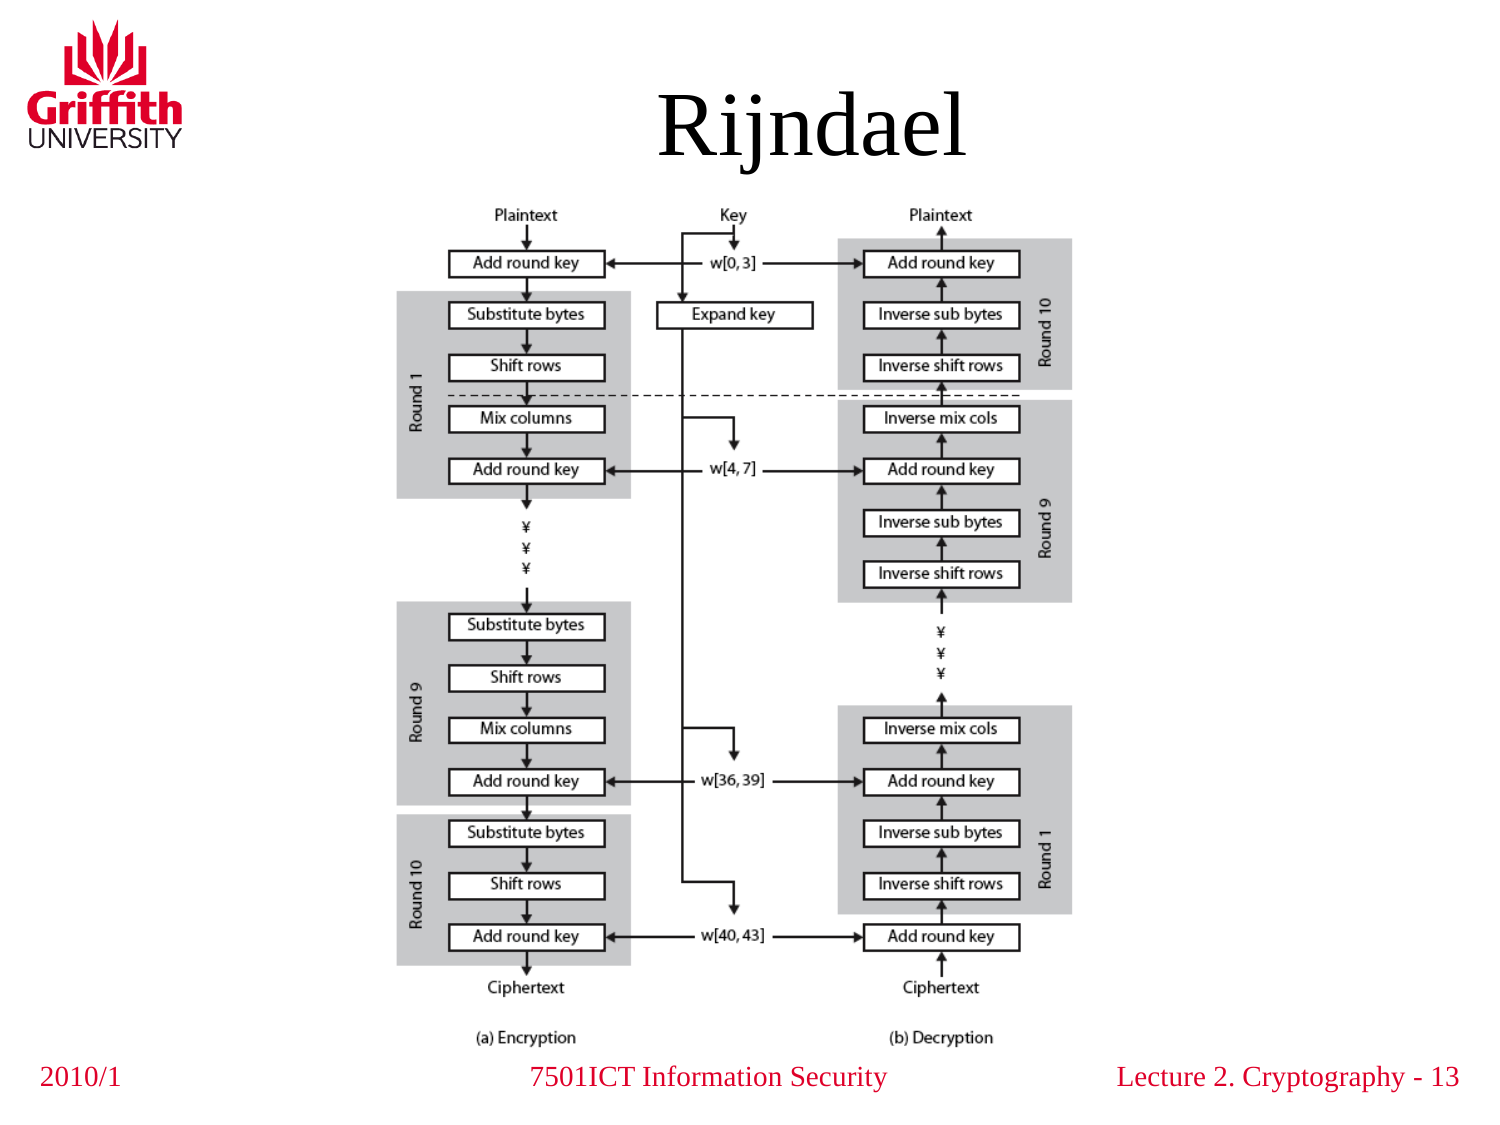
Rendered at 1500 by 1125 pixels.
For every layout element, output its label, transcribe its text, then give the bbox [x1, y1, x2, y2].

picture [383, 196, 1086, 1061]
picture [23, 15, 186, 151]
slide_number Lecture 2. Cryptography - 13 [1092, 1049, 1476, 1101]
title Rijndael [187, 24, 1438, 213]
slide_number 2010/1 [24, 1049, 338, 1101]
footer 7501ICT Information Security [419, 1068, 999, 1101]
